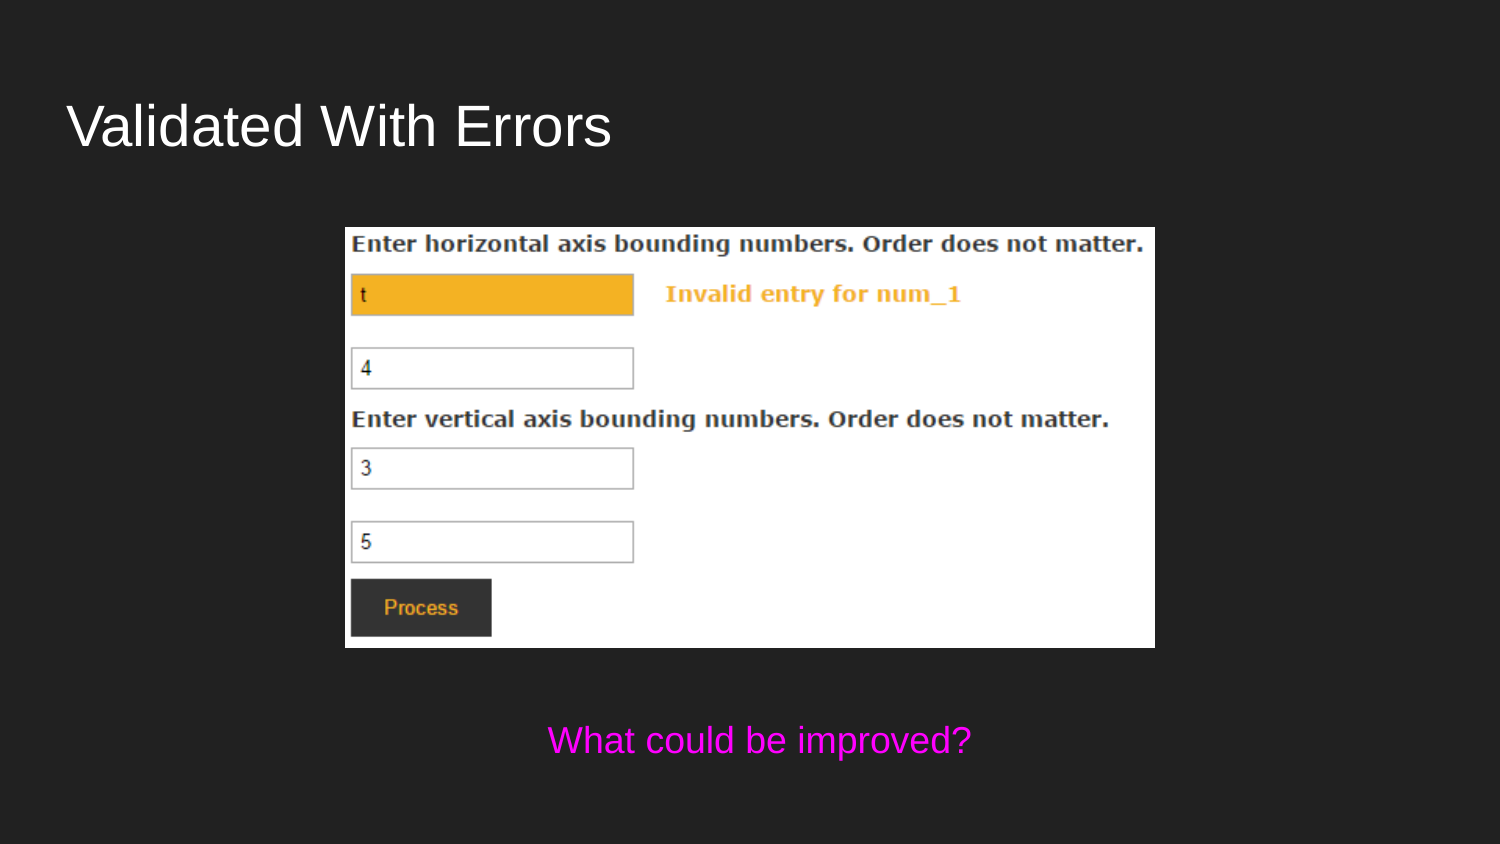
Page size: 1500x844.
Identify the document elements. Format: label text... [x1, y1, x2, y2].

text_box What could be improved? [139, 700, 1380, 808]
picture [345, 227, 1155, 648]
title Validated With Errors [51, 72, 1449, 167]
